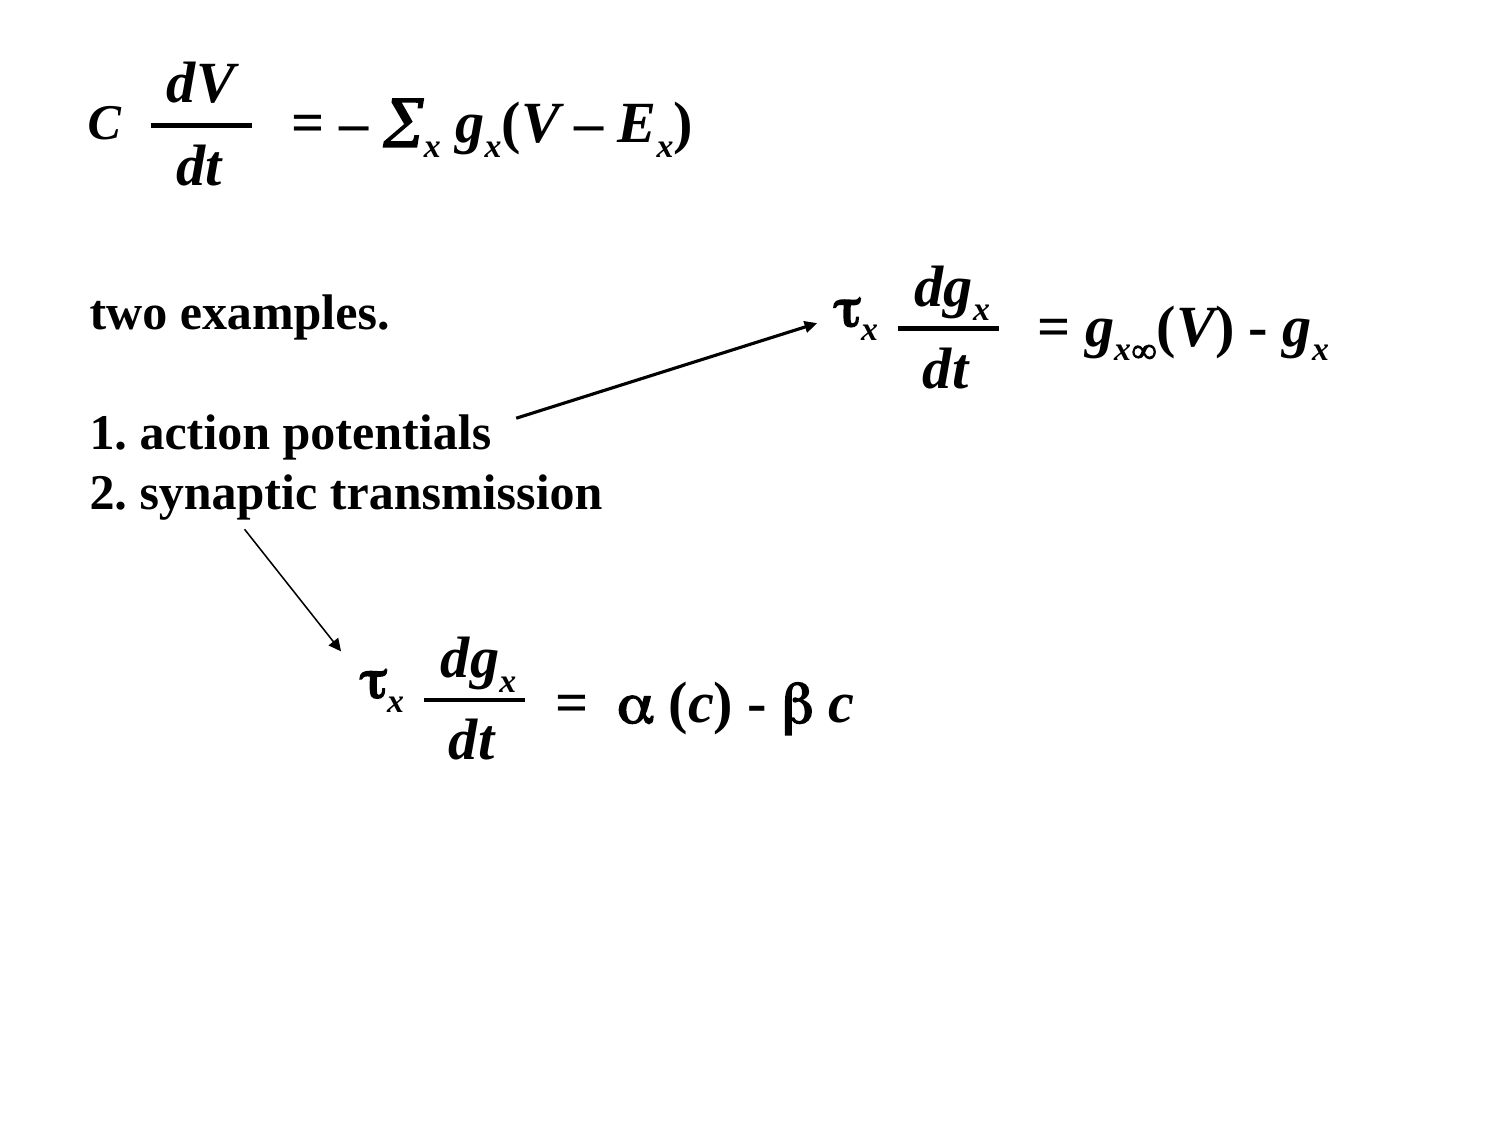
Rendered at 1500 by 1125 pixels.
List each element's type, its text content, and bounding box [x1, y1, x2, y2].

text_box dt [908, 322, 984, 327]
text_box dt [908, 336, 984, 408]
text_box dt [434, 709, 510, 779]
text_box dt [161, 119, 237, 124]
text_box two examples. 1. action potentials 2. synaptic transmission [74, 271, 618, 527]
text_box C [72, 82, 136, 157]
text_box =  (c) -  c [540, 657, 870, 742]
text_box dgx [899, 240, 1006, 335]
text_box = – x gx(V – Ex) [277, 77, 709, 172]
text_box dt [161, 134, 237, 205]
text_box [244, 528, 342, 652]
text_box dt [434, 694, 510, 699]
text_box x [820, 260, 893, 355]
text_box x [346, 632, 420, 727]
text_box dgx [426, 611, 532, 707]
text_box dV [152, 37, 250, 122]
text_box = gx(V) - gx [1022, 280, 1345, 375]
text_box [515, 323, 818, 419]
